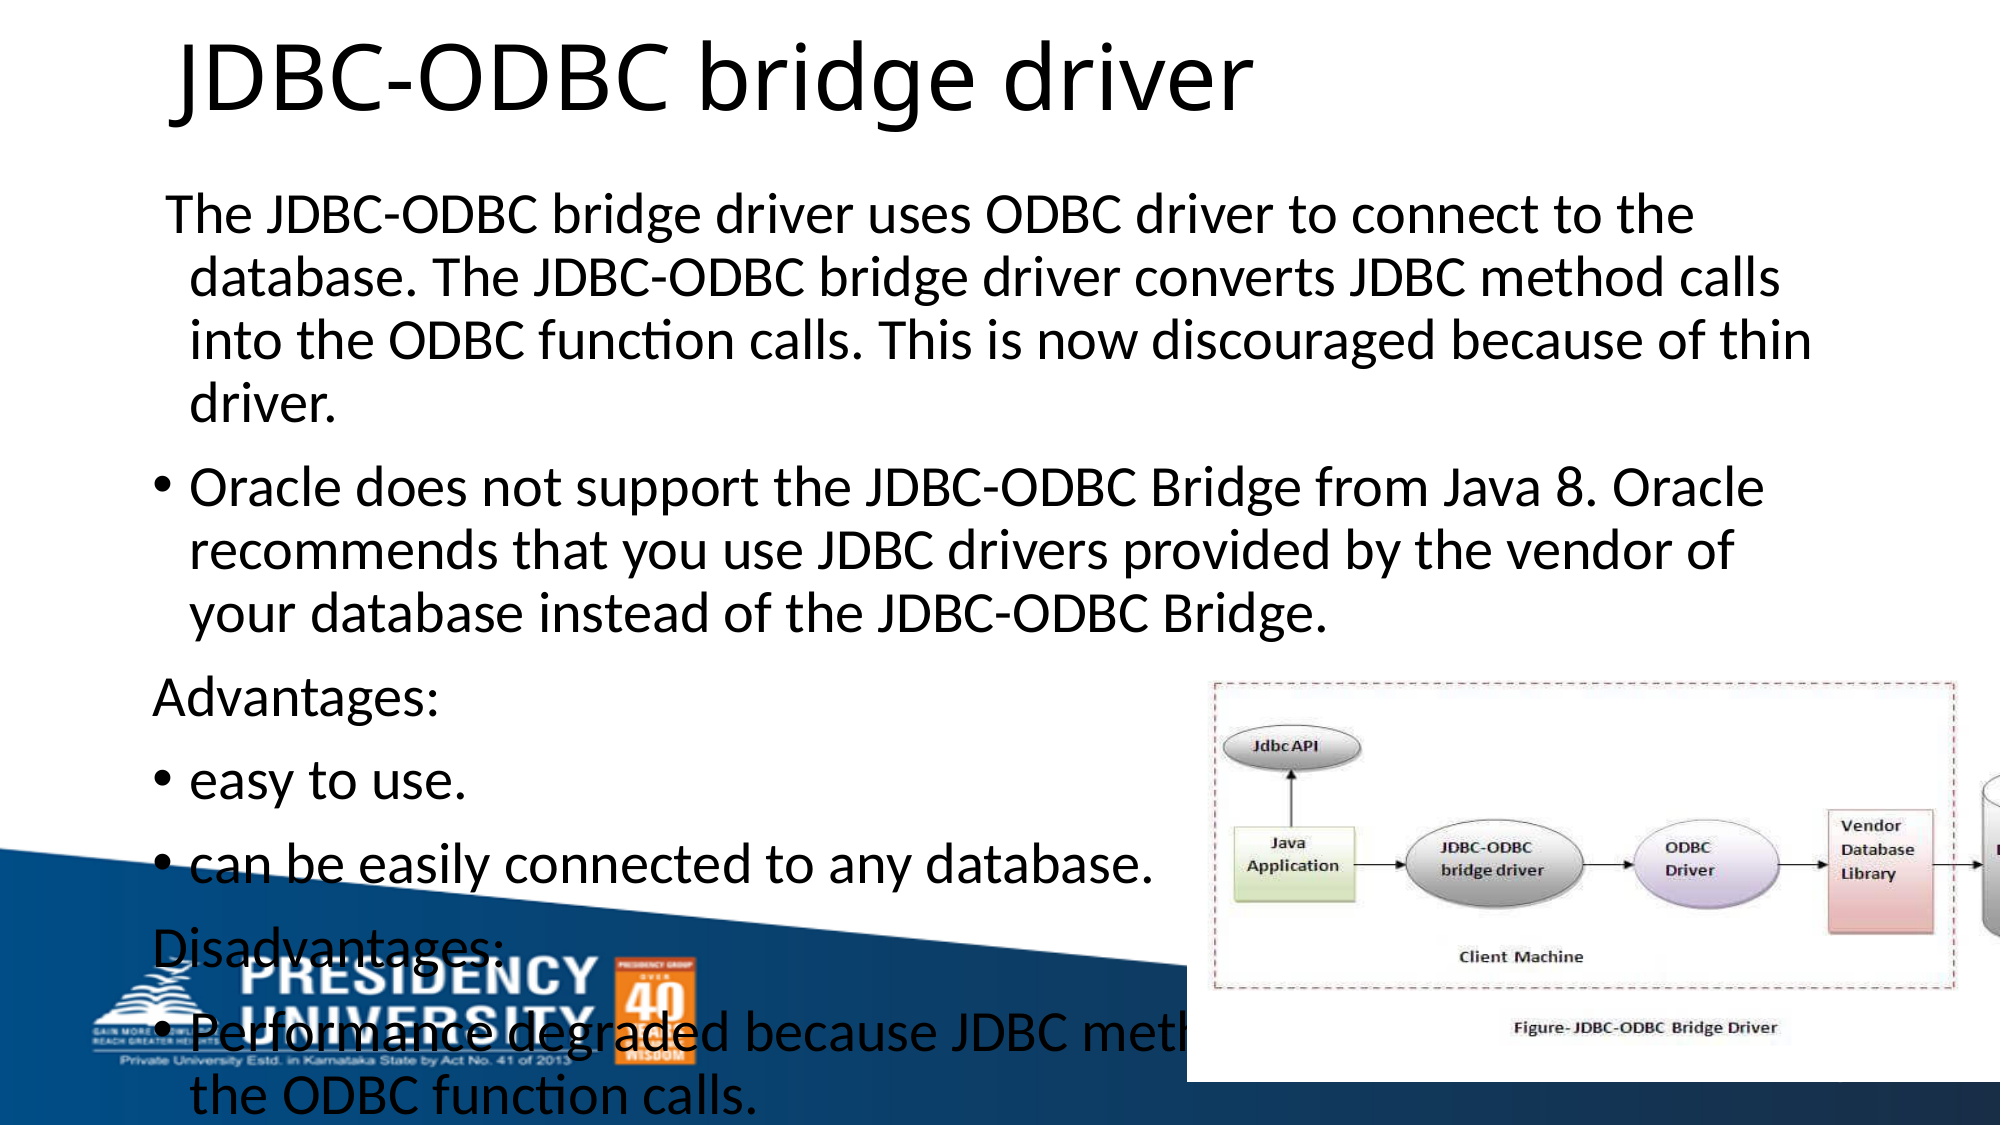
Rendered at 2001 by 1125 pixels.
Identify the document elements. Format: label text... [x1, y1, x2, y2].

list The JDBC-ODBC bridge driver uses ODBC driver to connect to the database. The JDBC-ODBC bridge driver converts JDBC method calls into the ODBC function calls. This is now discouraged because of thin driver. Oracle does not support the JDBC-ODBC Bridge from Java 8. Oracle recommends that you use JDBC drivers provided by the vendor of your database instead of the JDBC-ODBC Bridge. Advantages: easy to use. can be easily connected to any database. Disadvantages: Performance degraded because JDBC method call is converted into the ODBC function calls. The ODBC driver needs to be installed on the client machine. [137, 175, 1863, 1014]
picture [0, 644, 2000, 1125]
slide_number 173 [1412, 1082, 1863, 1103]
title JDBC-ODBC bridge driver [137, 59, 1863, 175]
